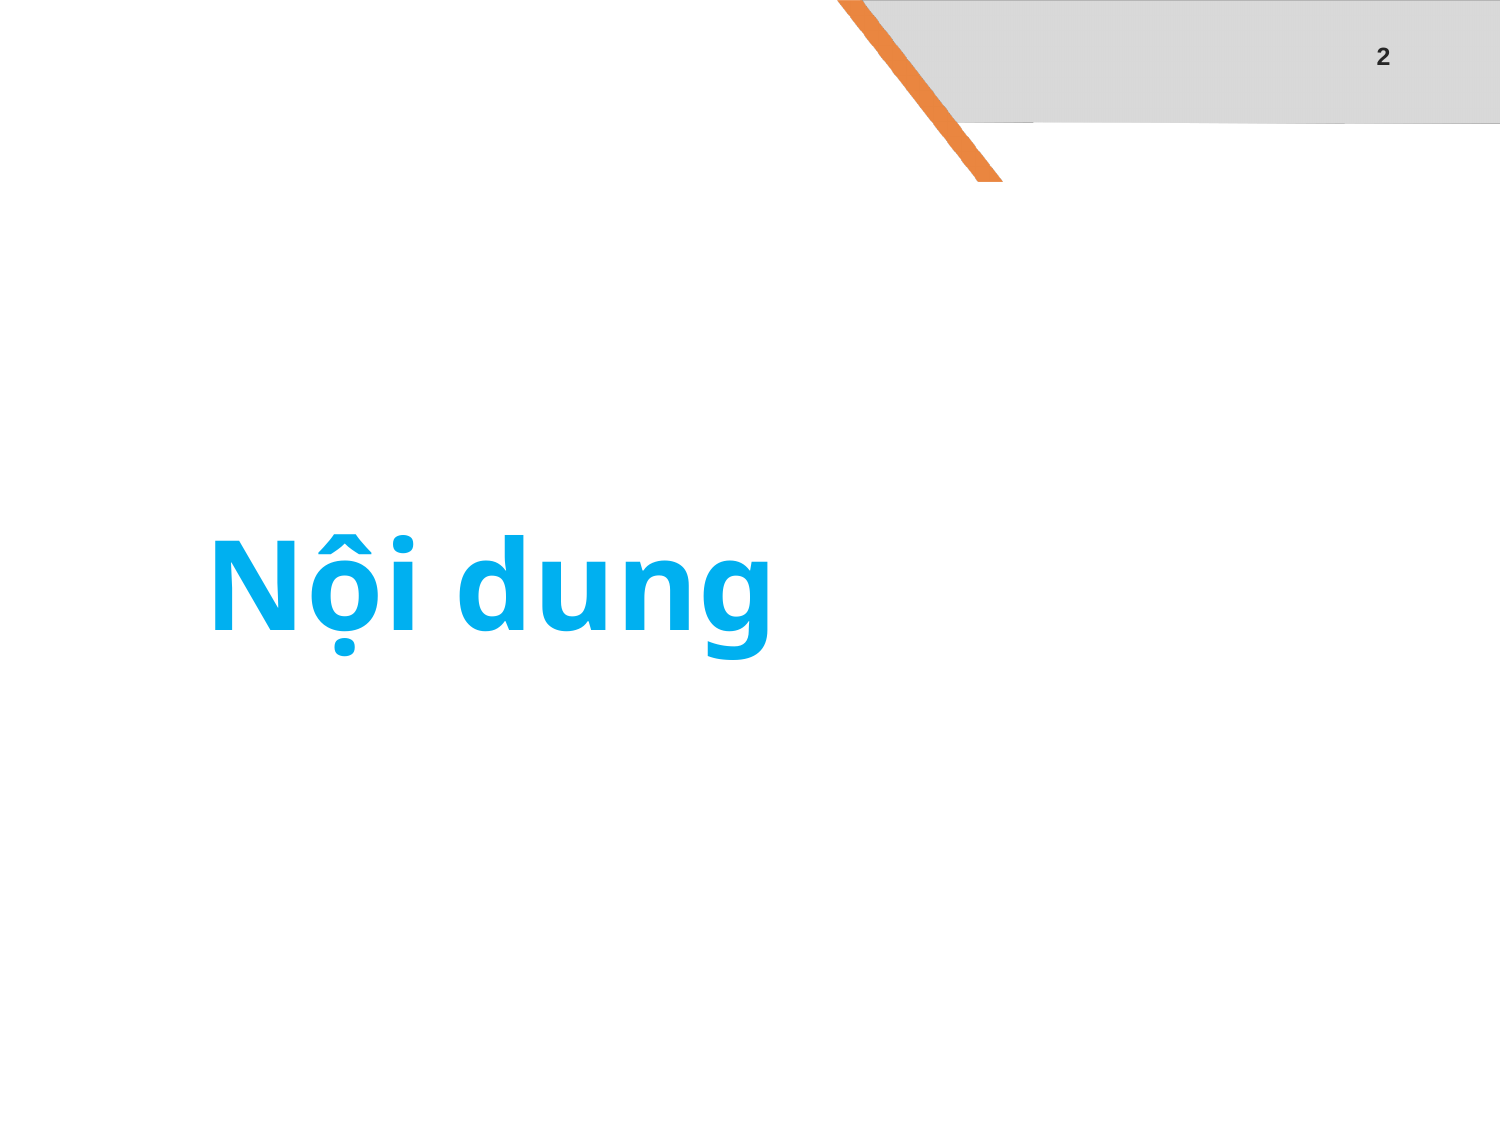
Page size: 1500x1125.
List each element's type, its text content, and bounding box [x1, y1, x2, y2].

picture [837, 0, 1500, 182]
title Nội dung [174, 525, 936, 636]
slide_number 2 [1342, 28, 1425, 78]
